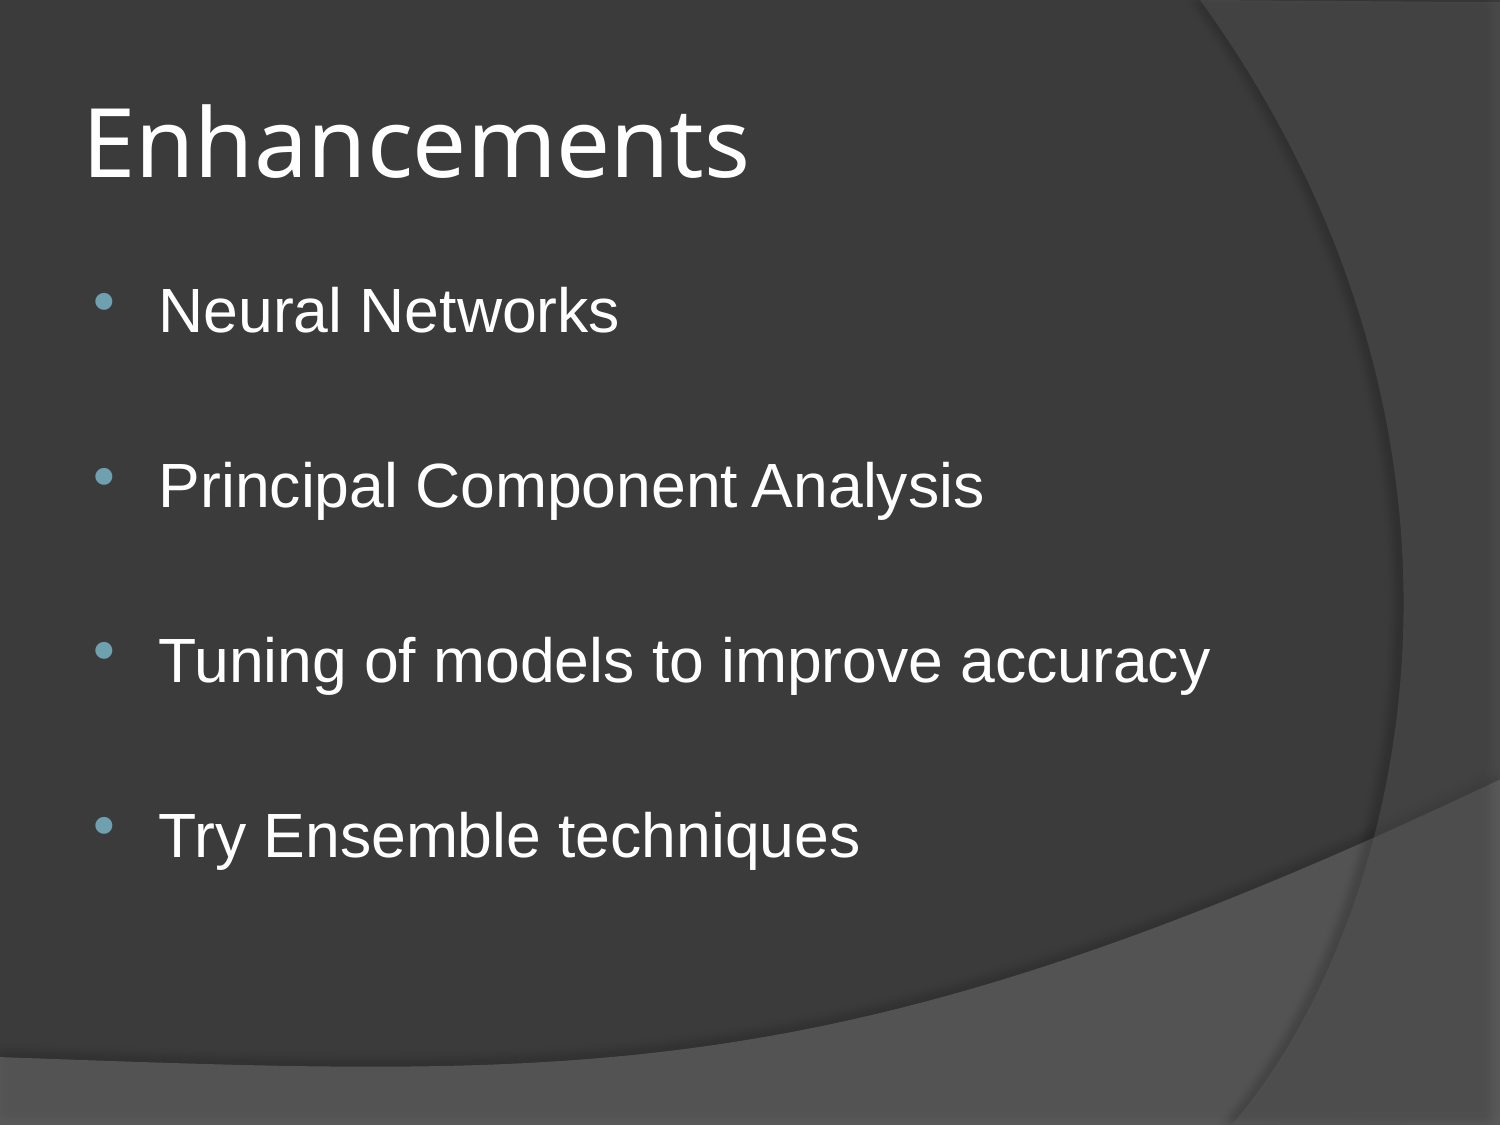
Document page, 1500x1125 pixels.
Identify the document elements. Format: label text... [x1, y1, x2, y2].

title Enhancements [75, 45, 1300, 233]
list Neural Networks Principal Component Analysis Tuning of models to improve accuracy Try Ensemble techniques [75, 262, 1300, 1005]
